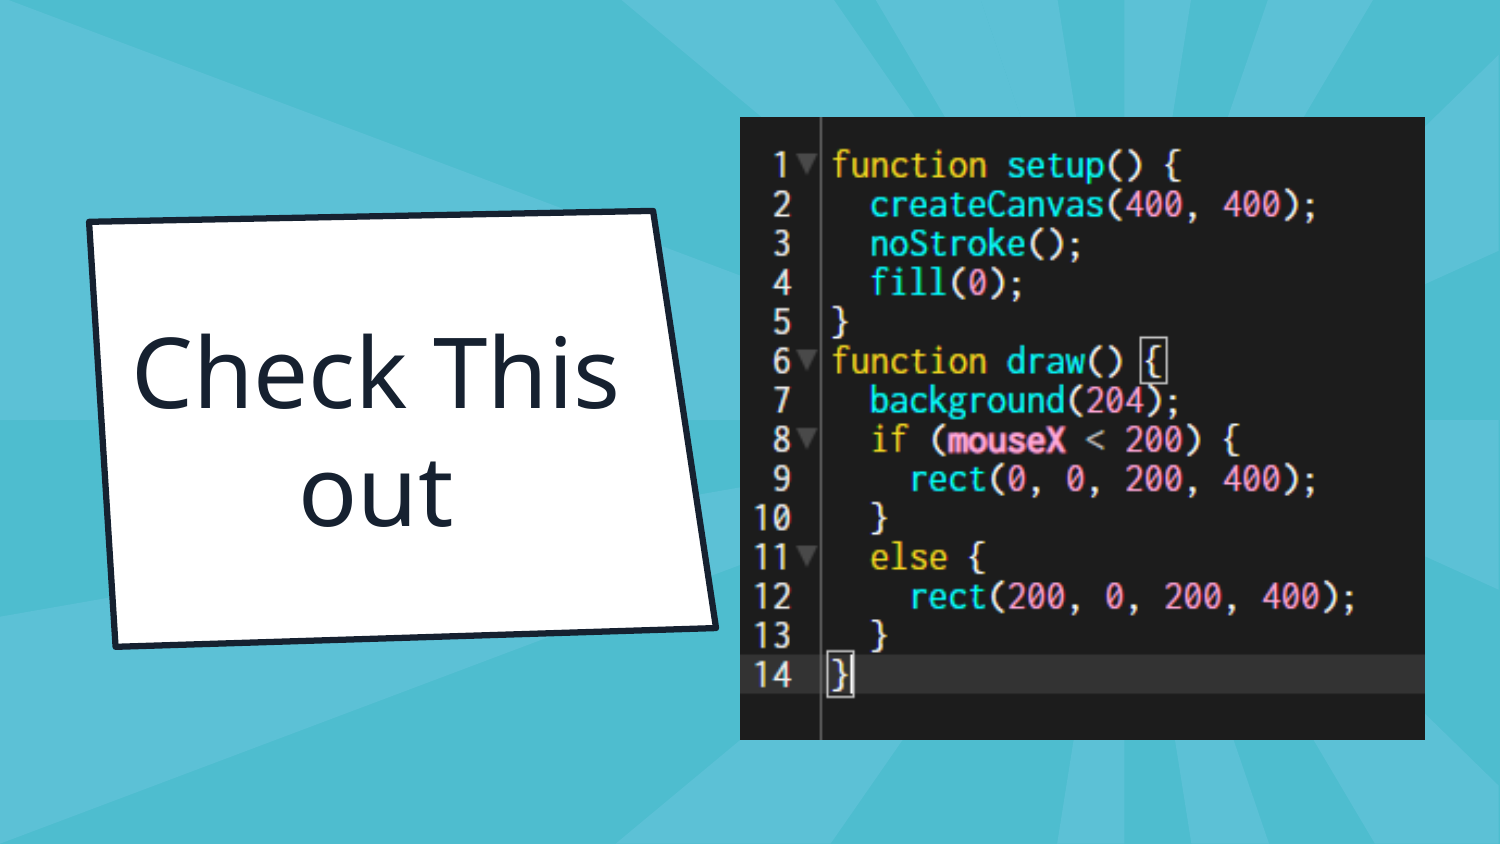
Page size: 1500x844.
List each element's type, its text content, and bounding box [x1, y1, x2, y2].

picture [739, 117, 1426, 740]
title Check This out [107, 295, 645, 456]
text_box [89, 210, 717, 647]
